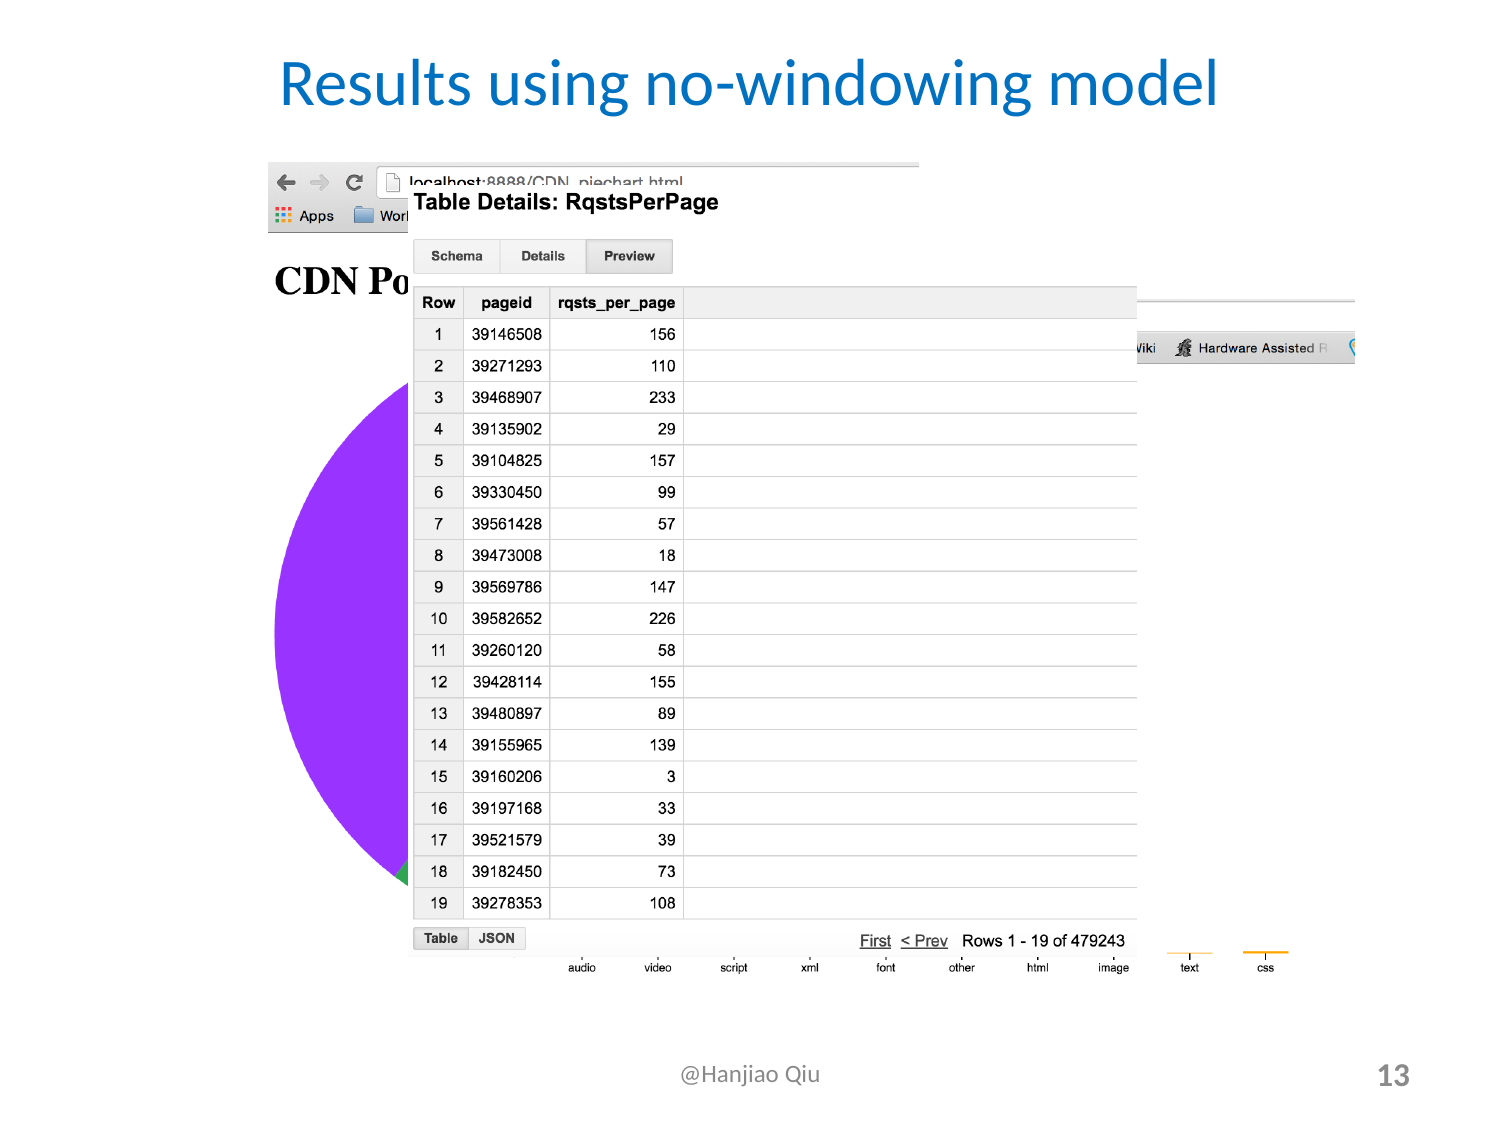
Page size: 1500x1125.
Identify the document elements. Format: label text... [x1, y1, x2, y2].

picture [268, 162, 1355, 995]
slide_number 13 [1074, 1042, 1425, 1103]
footer @Hanjiao Qiu [512, 1042, 988, 1103]
title Results using no-windowing model [75, 19, 1425, 138]
